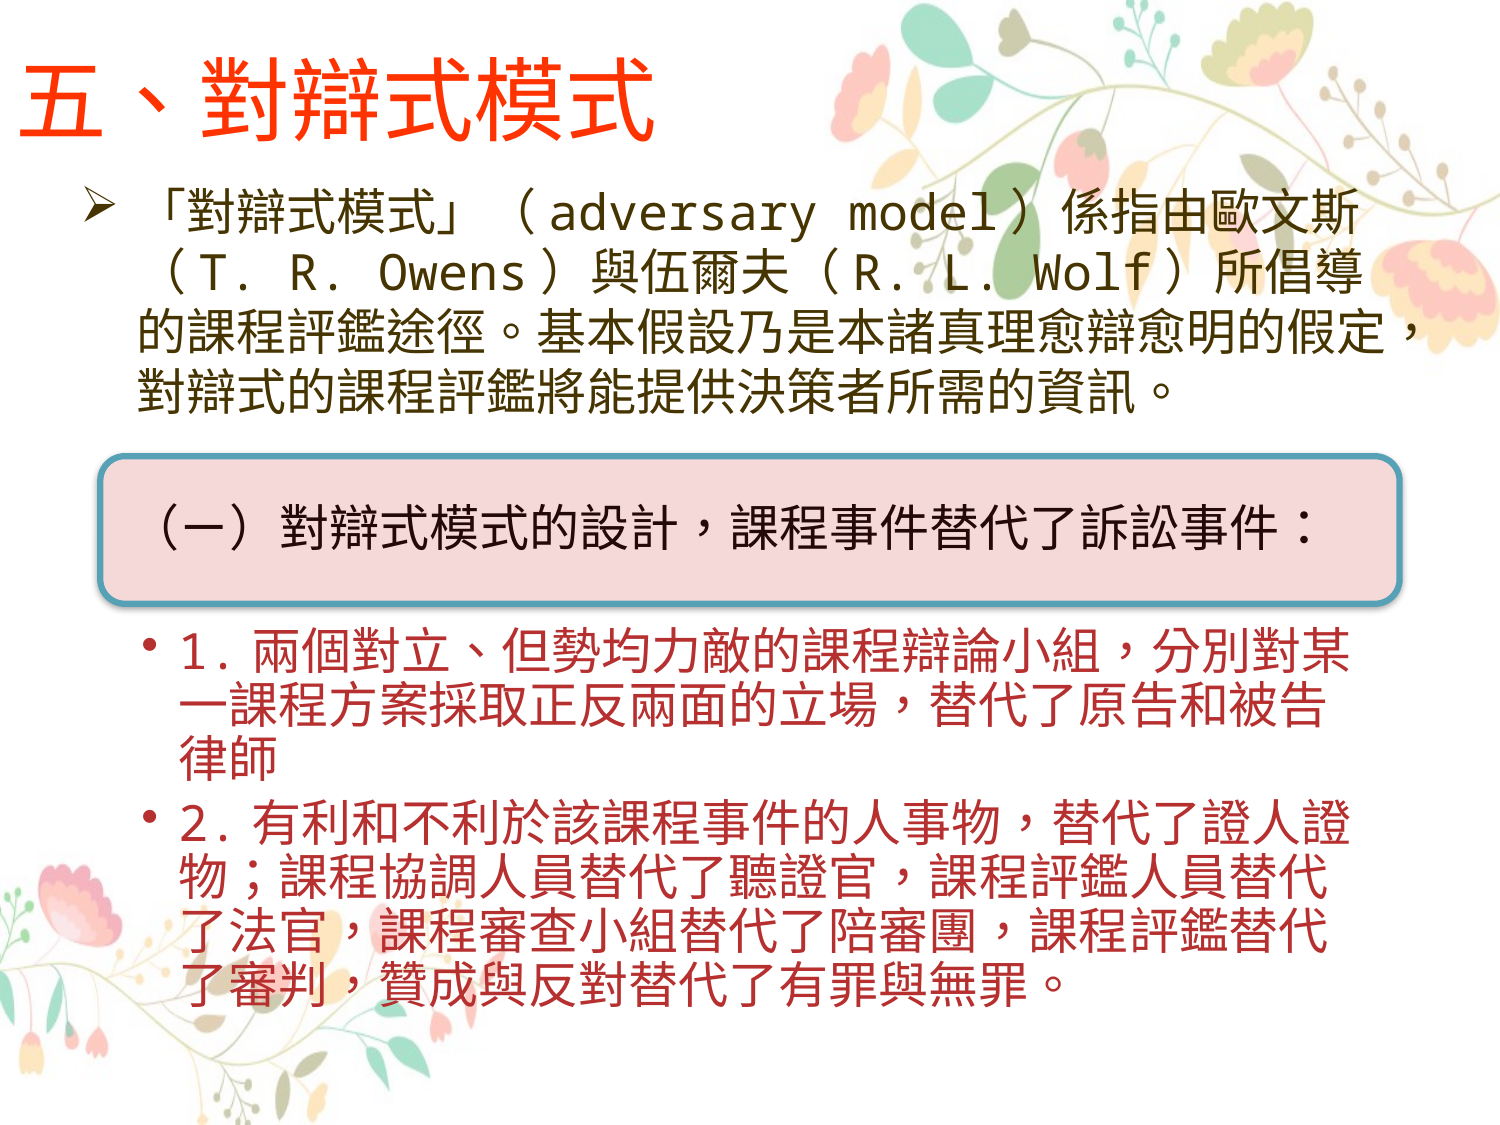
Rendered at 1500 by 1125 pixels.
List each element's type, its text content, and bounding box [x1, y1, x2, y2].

title 五、對辯式模式 [0, 4, 1351, 192]
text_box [100, 432, 1400, 1105]
list 「對辯式模式」（adversary model）係指由歐文斯（T. R. Owens）與伍爾夫（R. L. Wolf）所倡導的課程評鑑途徑。基本假設乃是本諸真理愈辯愈明的假定，對辯式的課程評鑑將能提供決策者所需的資訊。 [64, 172, 1415, 568]
